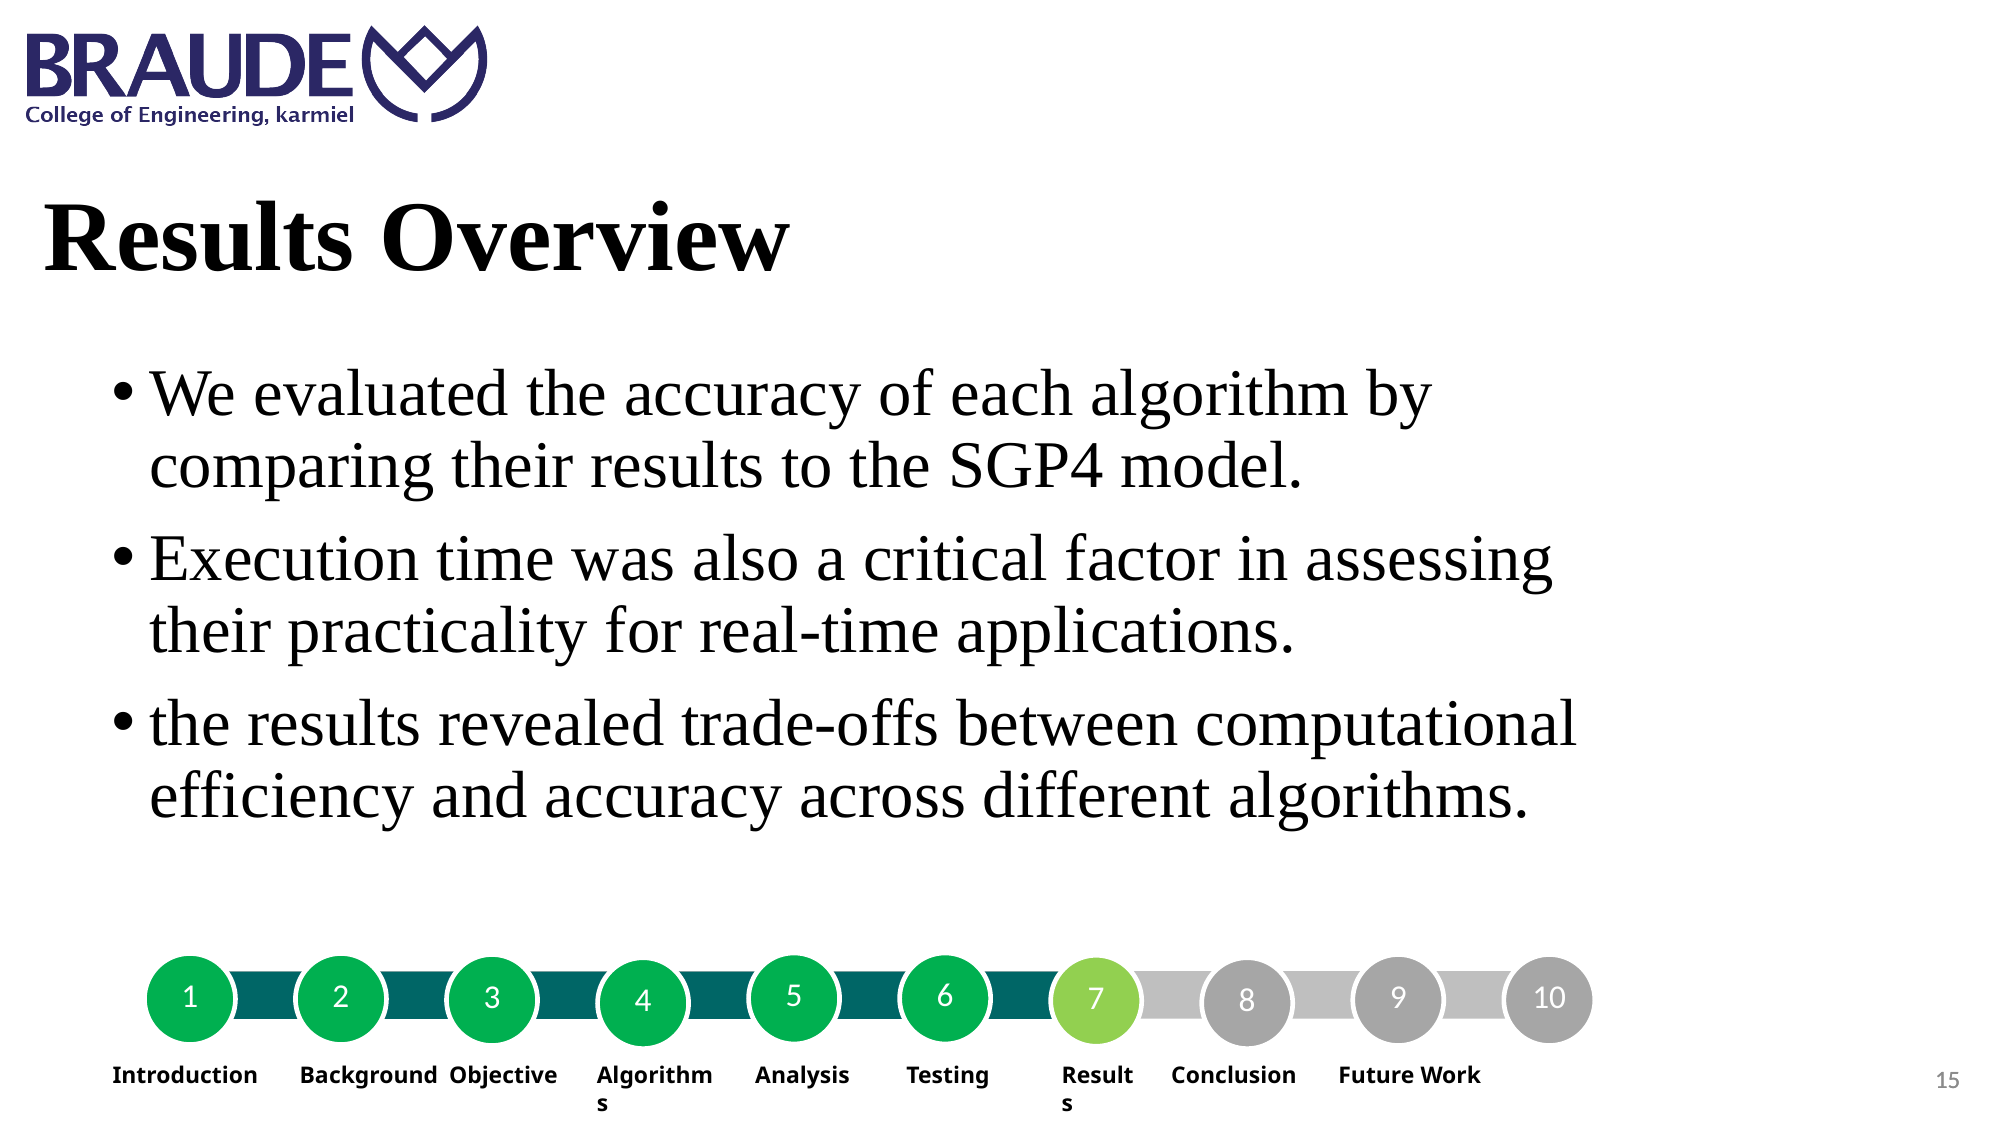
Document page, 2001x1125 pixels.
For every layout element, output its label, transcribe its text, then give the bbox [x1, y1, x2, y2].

text_box Analysis [740, 1053, 866, 1096]
text_box [677, 970, 756, 1020]
text_box Future Work [1323, 1053, 1503, 1096]
text_box Introduction [97, 1053, 278, 1096]
text_box Conclusion [1157, 1053, 1323, 1096]
text_box 4 [596, 956, 690, 1050]
text_box Testing [891, 1053, 1034, 1096]
text_box 15 [1912, 1048, 1976, 1109]
text_box 1 [143, 952, 237, 1046]
text_box [1132, 970, 1213, 1020]
picture [0, 13, 503, 133]
text_box Background [284, 1053, 434, 1096]
text_box 6 [898, 951, 992, 1046]
text_box Objective [434, 1053, 581, 1096]
list We evaluated the accuracy of each algorithm by comparing their results to the SGP4 model. Execution time was also a critical factor in assessing their practicality for real-time applications. the results revealed trade-offs between computational efficiency and accuracy across different algorithms. [96, 350, 1705, 996]
text_box [379, 970, 455, 1020]
text_box [983, 970, 1060, 1020]
text_box Results [1046, 1053, 1157, 1123]
text_box 5 [747, 951, 841, 1046]
text_box [832, 970, 907, 1020]
title Results Overview [28, 129, 1754, 347]
text_box 7 [1049, 954, 1143, 1048]
text_box [1281, 970, 1361, 1020]
text_box [1435, 970, 1513, 1020]
text_box 2 [294, 952, 388, 1046]
text_box 3 [445, 953, 539, 1047]
text_box Algorithms [581, 1053, 731, 1124]
text_box 9 [1351, 953, 1445, 1047]
text_box [529, 970, 609, 1020]
text_box 10 [1502, 953, 1596, 1047]
text_box 8 [1200, 956, 1294, 1050]
text_box [228, 970, 303, 1020]
